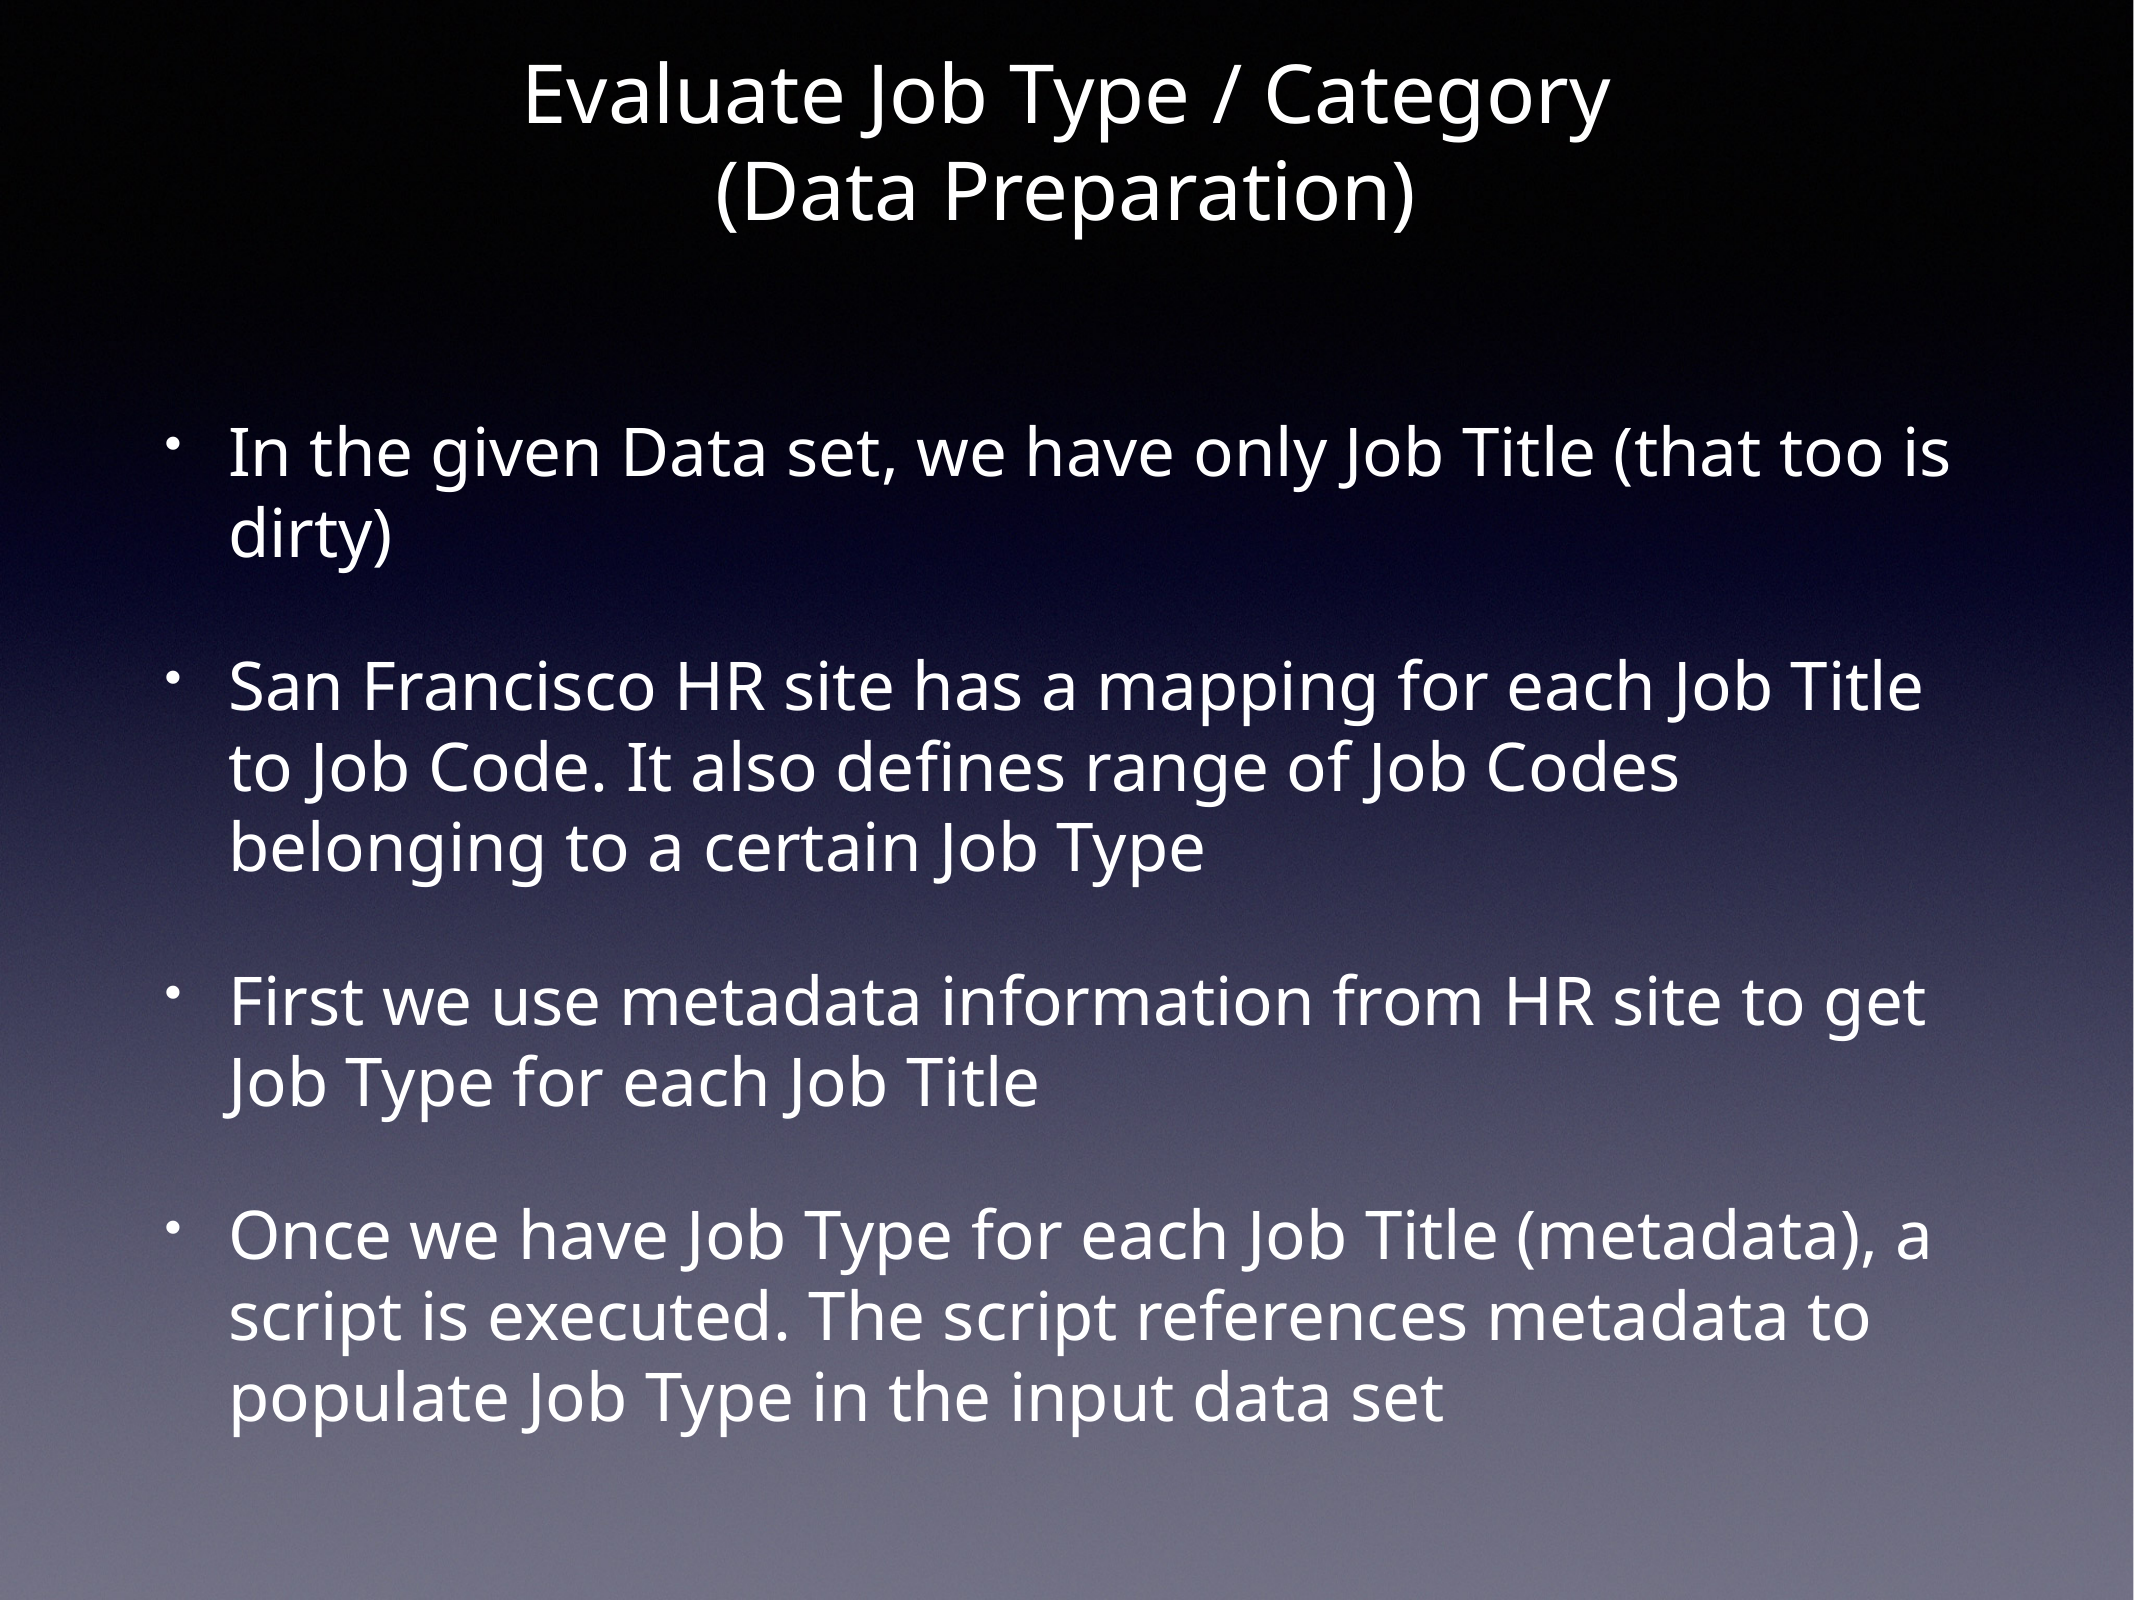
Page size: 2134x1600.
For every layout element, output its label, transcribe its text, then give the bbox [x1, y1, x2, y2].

title Evaluate Job Type / Category (Data Preparation) [155, 32, 1978, 246]
list In the given Data set, we have only Job Title (that too is dirty) San Francisco HR site has a mapping for each Job Title to Job Code. It also defines range of Job Codes belonging to a certain Job Type First we use metadata information from HR site to get Job Type for each Job Title Once we have Job Type for each Job Title (metadata), a script is executed. The script references metadata to populate Job Type in the input data set [155, 386, 1978, 1457]
picture [0, 0, 2134, 1600]
